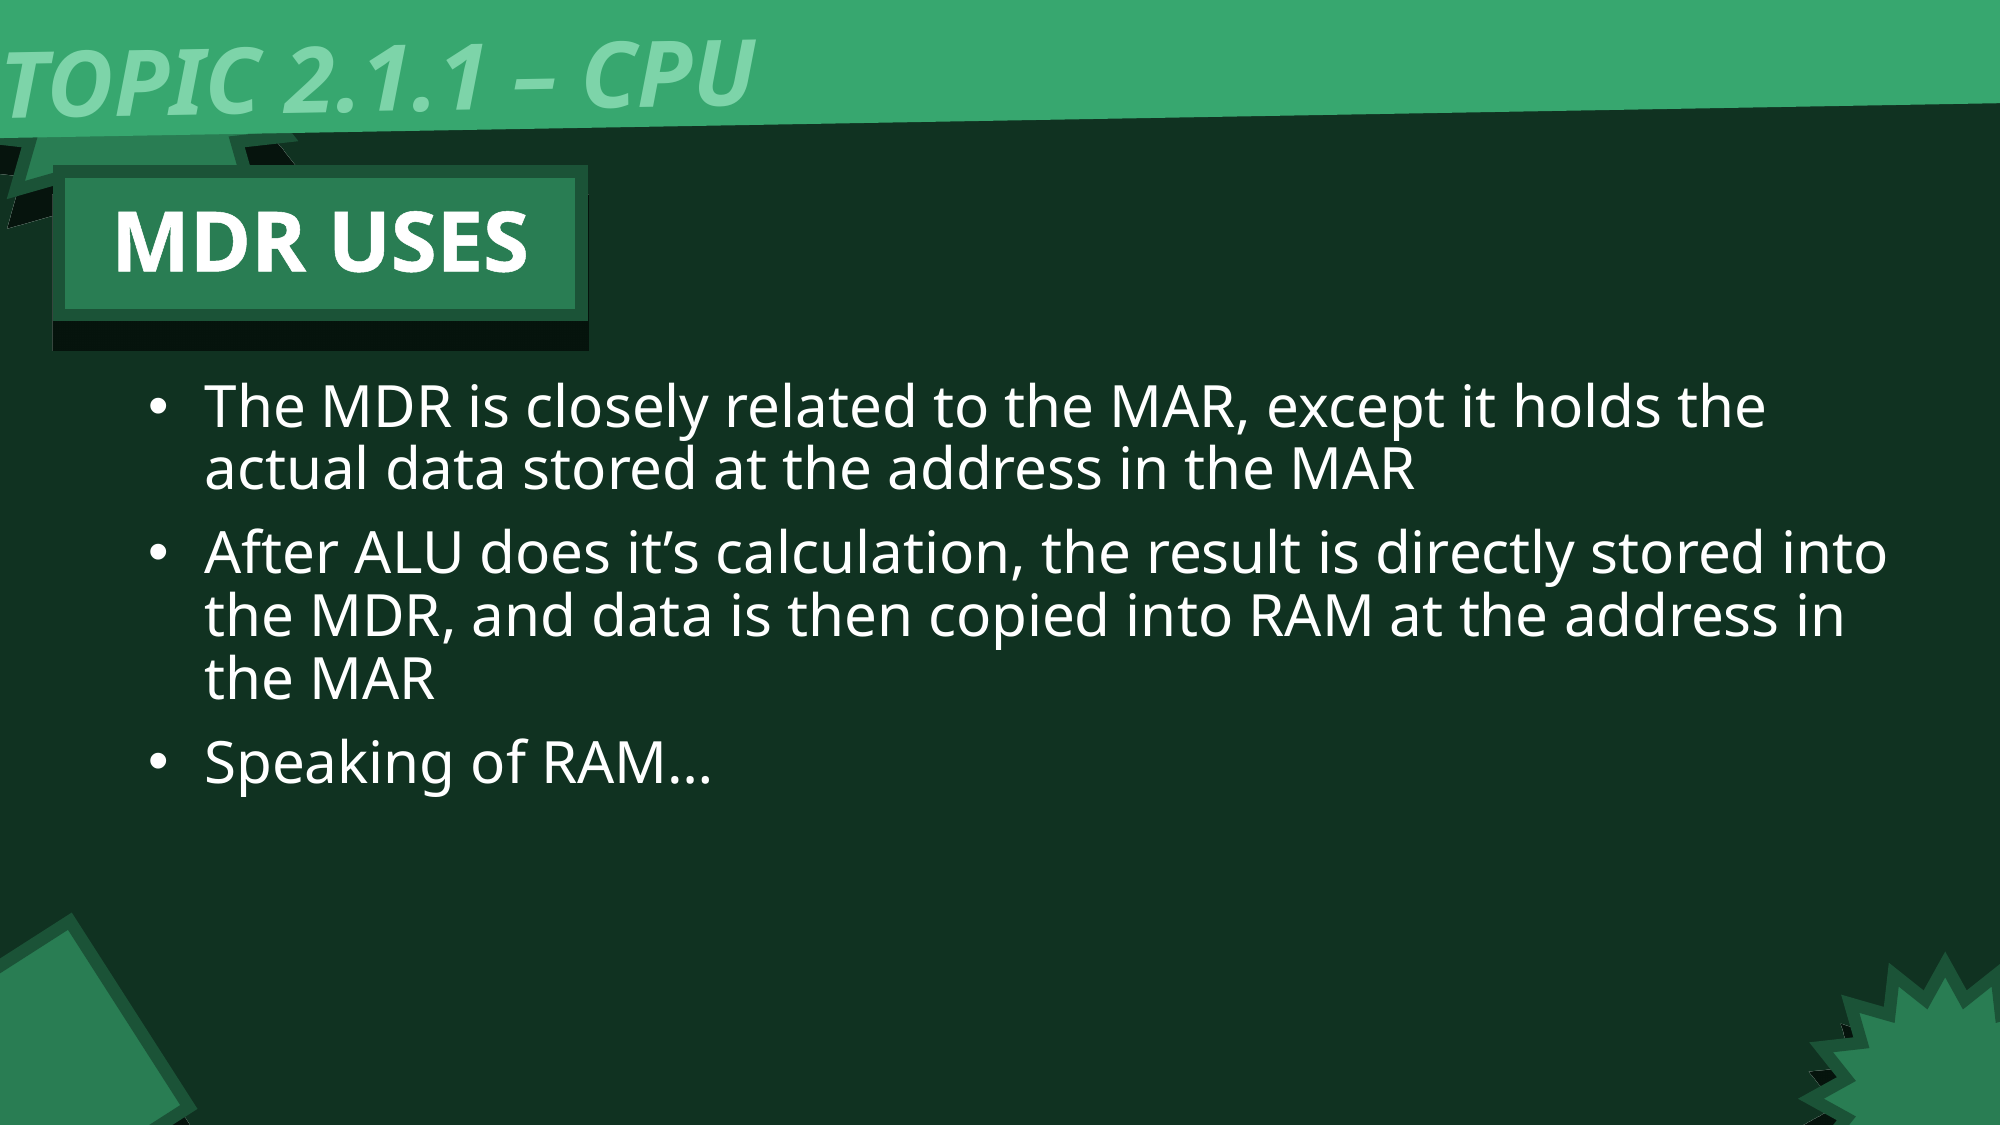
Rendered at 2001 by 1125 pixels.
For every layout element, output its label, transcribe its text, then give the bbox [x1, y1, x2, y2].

text_box [1807, 961, 2000, 1125]
text_box [0, 919, 192, 1125]
text_box [0, 134, 290, 193]
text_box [58, 170, 583, 316]
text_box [0, 0, 2000, 126]
subtitle The MDR is closely related to the MAR, except it holds the actual data stored at the address in the MAR After ALU does it’s calculation, the result is directly stored into the MDR, and data is then copied into RAM at the address in the MAR Speaking of RAM… [133, 369, 1909, 1078]
